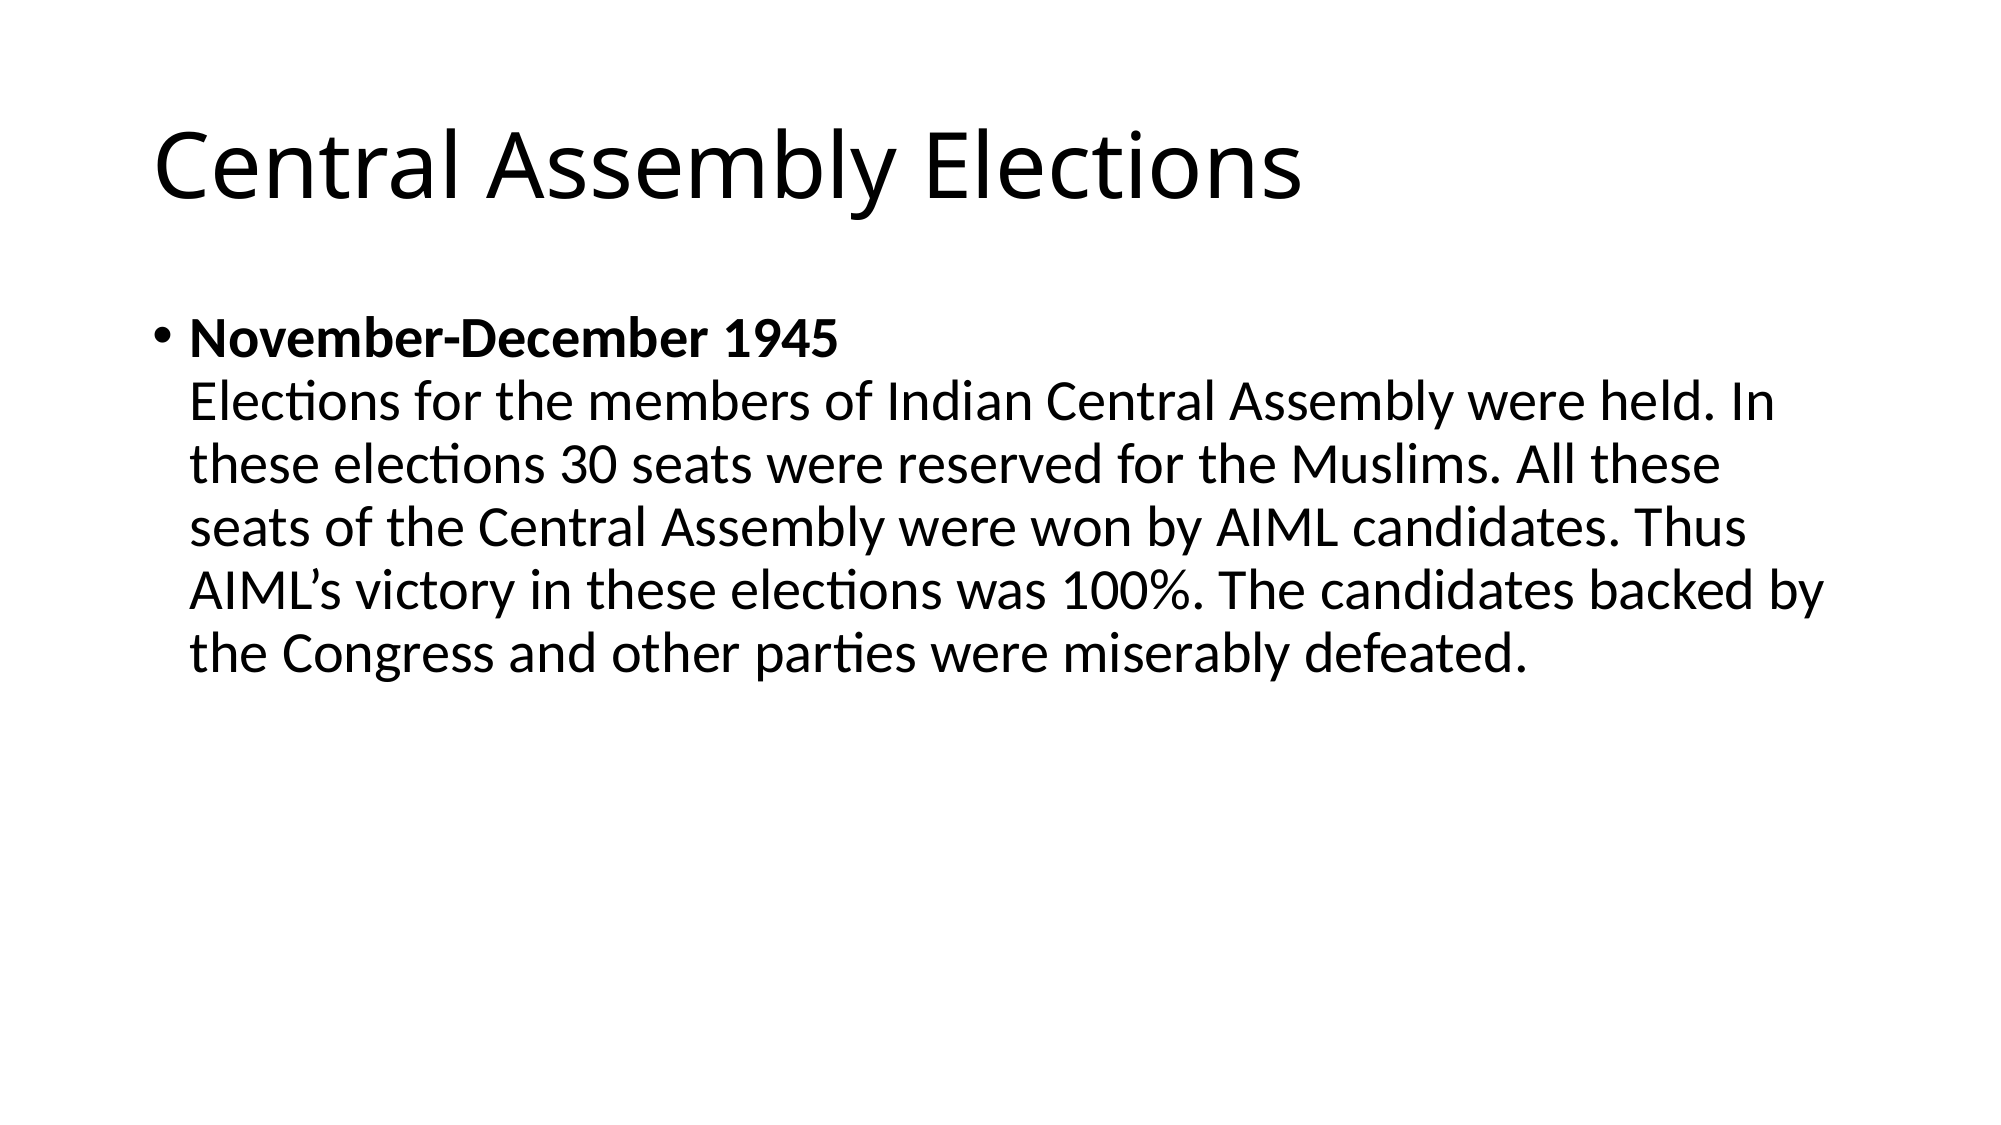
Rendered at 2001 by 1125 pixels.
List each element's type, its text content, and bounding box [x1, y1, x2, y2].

list November-December 1945 Elections for the members of Indian Central Assembly were held. In these elections 30 seats were reserved for the Muslims. All these seats of the Central Assembly were won by AIML candidates. Thus AIML’s victory in these elections was 100%. The candidates backed by the Congress and other parties were miserably defeated. [137, 299, 1863, 1014]
title Central Assembly Elections [137, 59, 1863, 278]
